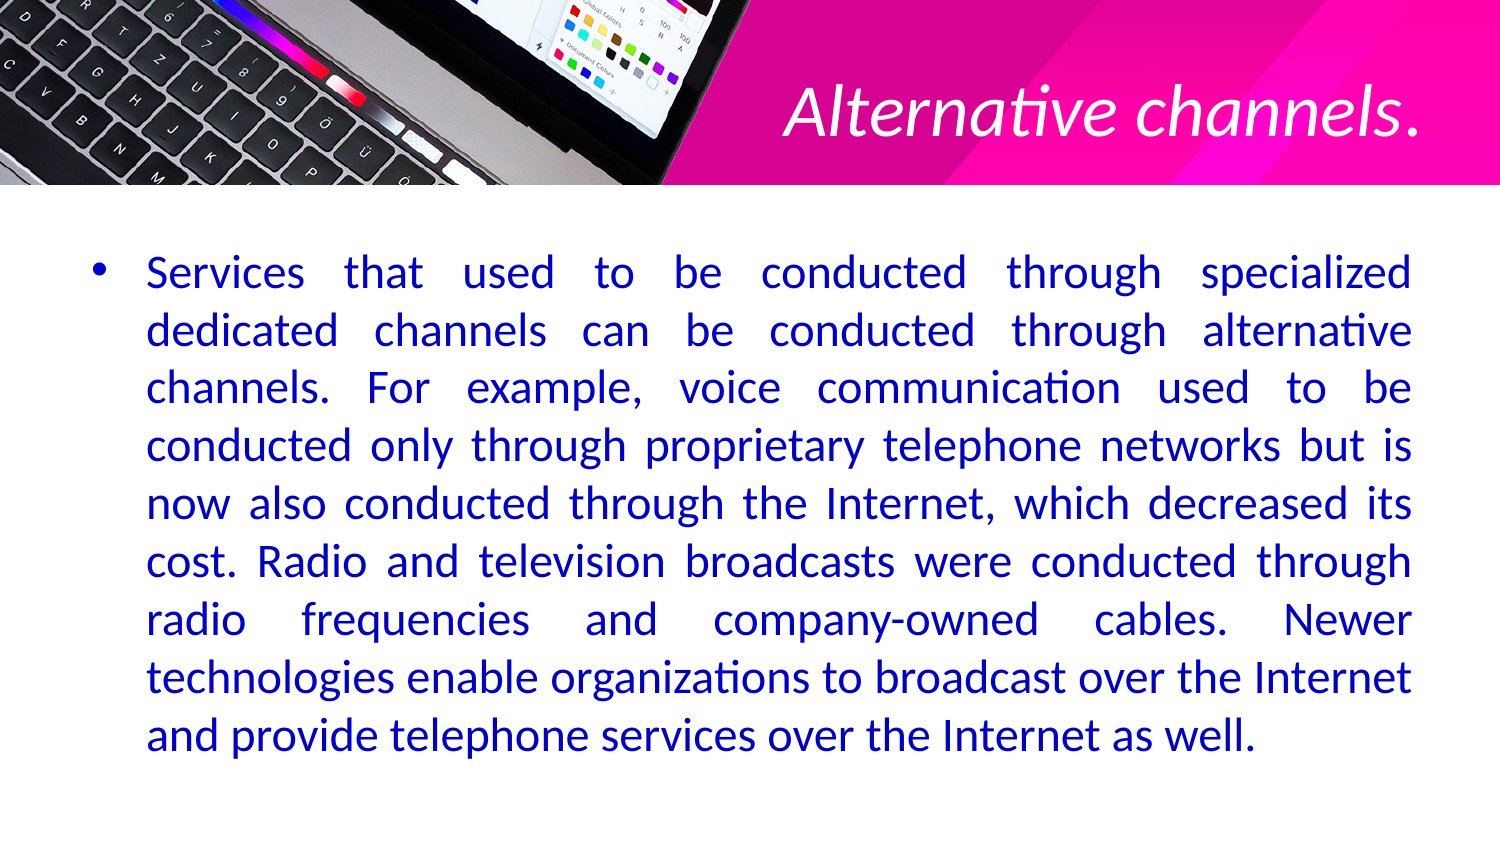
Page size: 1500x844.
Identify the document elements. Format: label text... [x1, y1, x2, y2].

title Alternative channels. [82, 44, 1438, 170]
picture [0, 0, 1500, 844]
list Services that used to be conducted through specialized dedicated channels can be conducted through alternative channels. For example, voice communication used to be conducted only through proprietary telephone networks but is now also conducted through the Internet, which decreased its cost. Radio and television broadcasts were conducted through radio frequencies and company-owned cables. Newer technologies enable organizations to broadcast over the Internet and provide telephone services over the Internet as well. [76, 232, 1429, 784]
